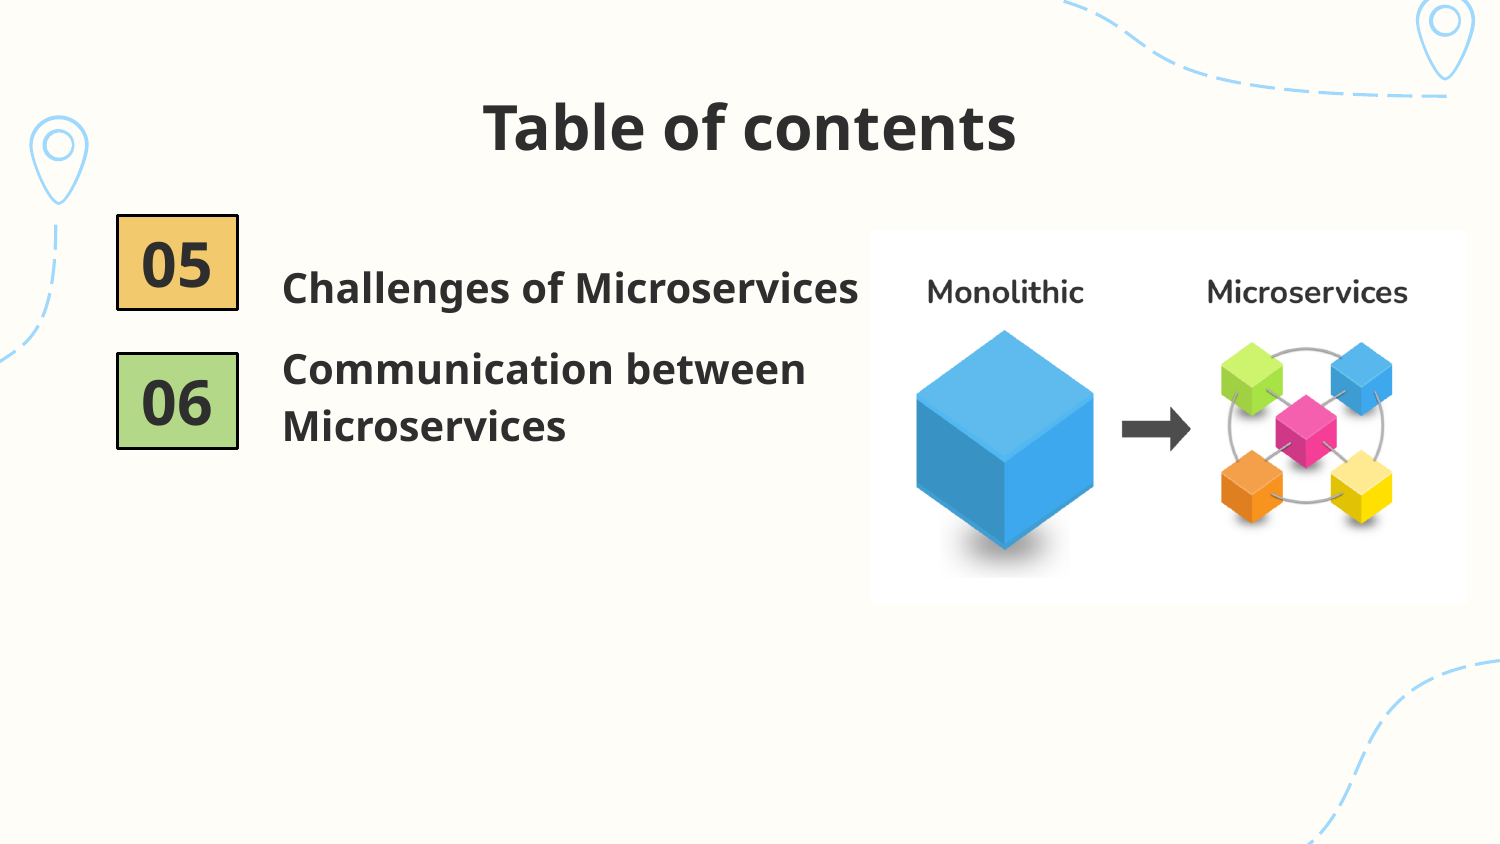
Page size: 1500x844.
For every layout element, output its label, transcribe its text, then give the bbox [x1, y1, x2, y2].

title 05 [116, 214, 239, 311]
subtitle Communication between Microservices [266, 336, 865, 465]
picture [870, 230, 1467, 604]
subtitle Challenges of Microservices [266, 198, 976, 327]
title Table of contents [118, 72, 1382, 167]
title 06 [116, 352, 239, 450]
